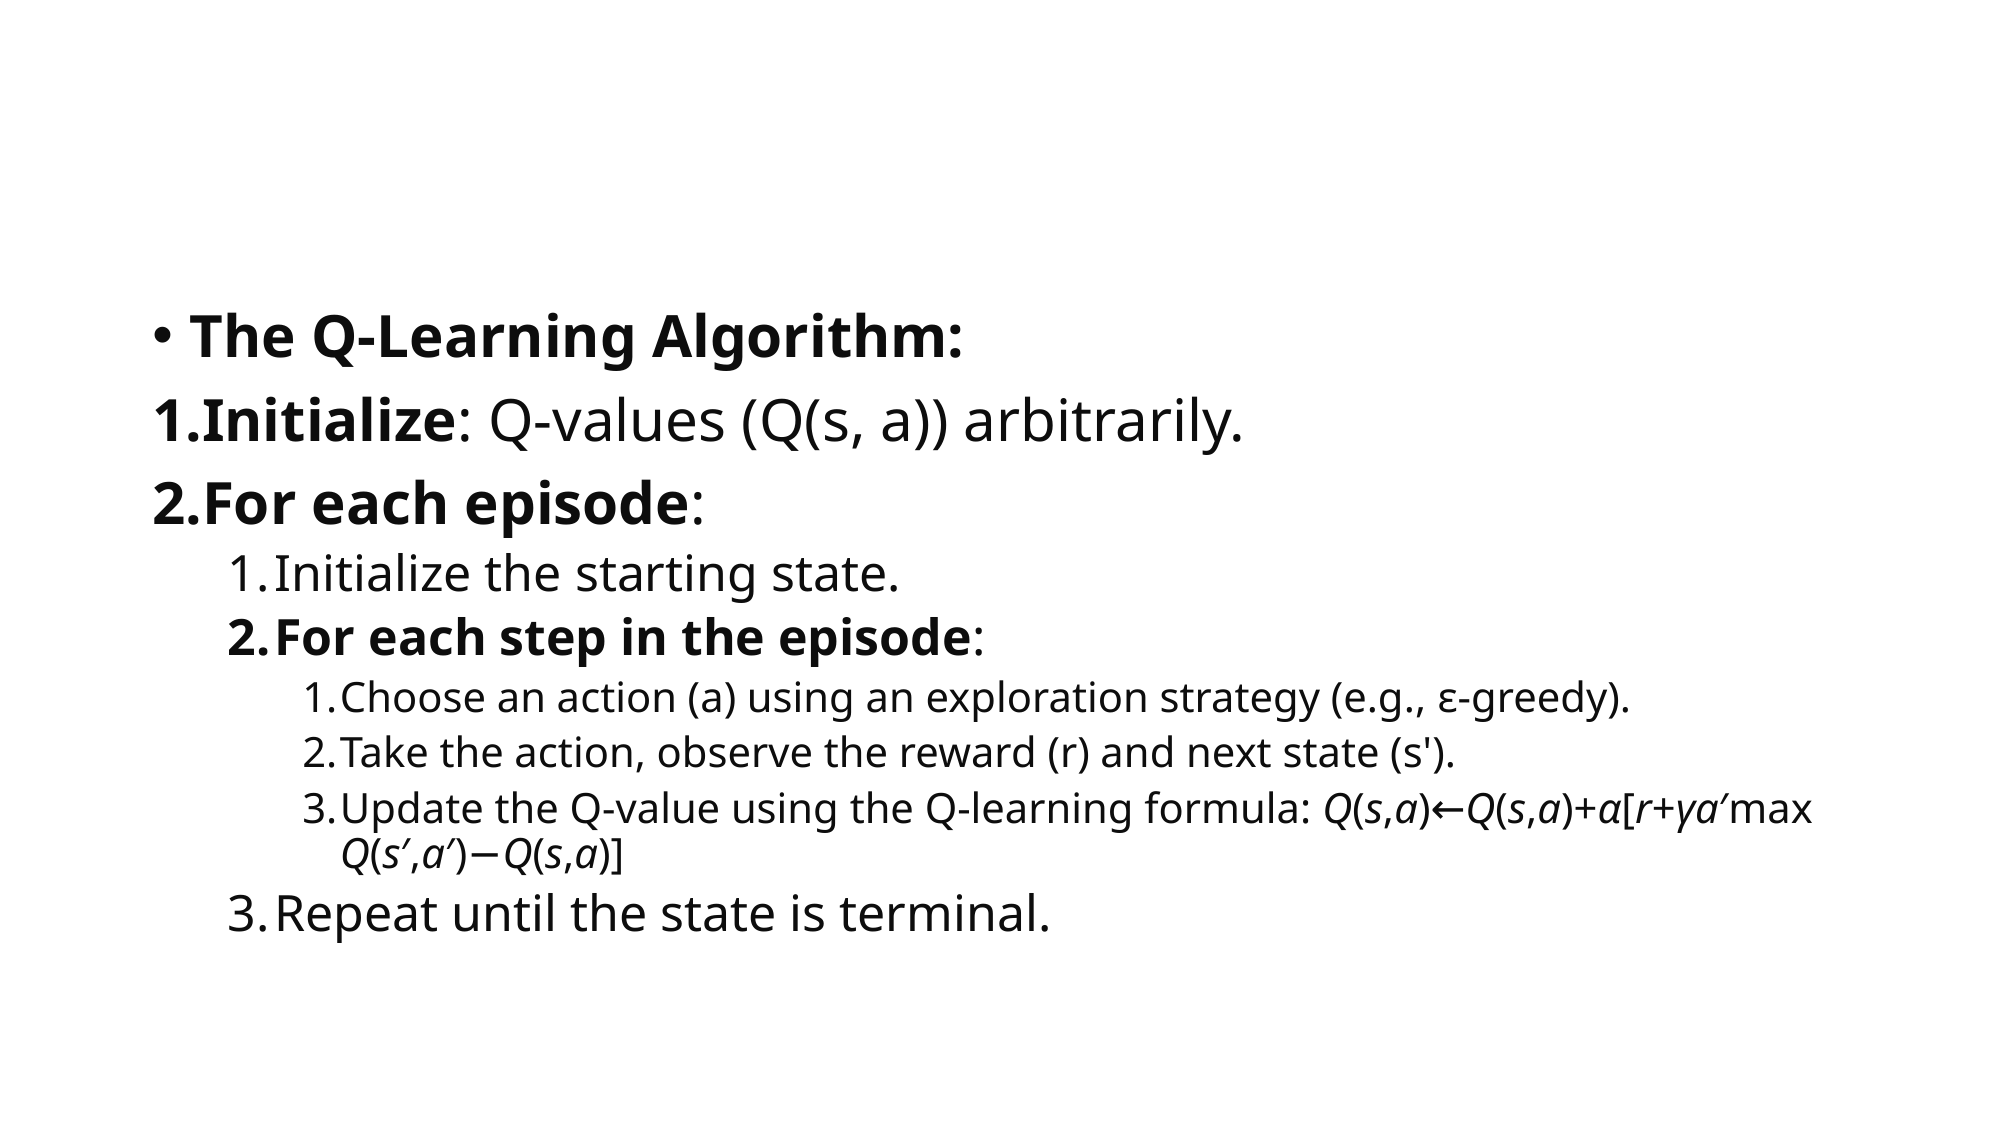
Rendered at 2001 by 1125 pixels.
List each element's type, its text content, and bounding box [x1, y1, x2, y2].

list The Q-Learning Algorithm: Initialize: Q-values (Q(s, a)) arbitrarily. For each episode: Initialize the starting state. For each step in the episode: Choose an action (a) using an exploration strategy (e.g., ε-greedy). Take the action, observe the reward (r) and next state (s'). Update the Q-value using the Q-learning formula: Q(s,a)←Q(s,a)+α[r+γa′max​Q(s′,a′)−Q(s,a)] Repeat until the state is terminal. [137, 299, 1863, 1014]
